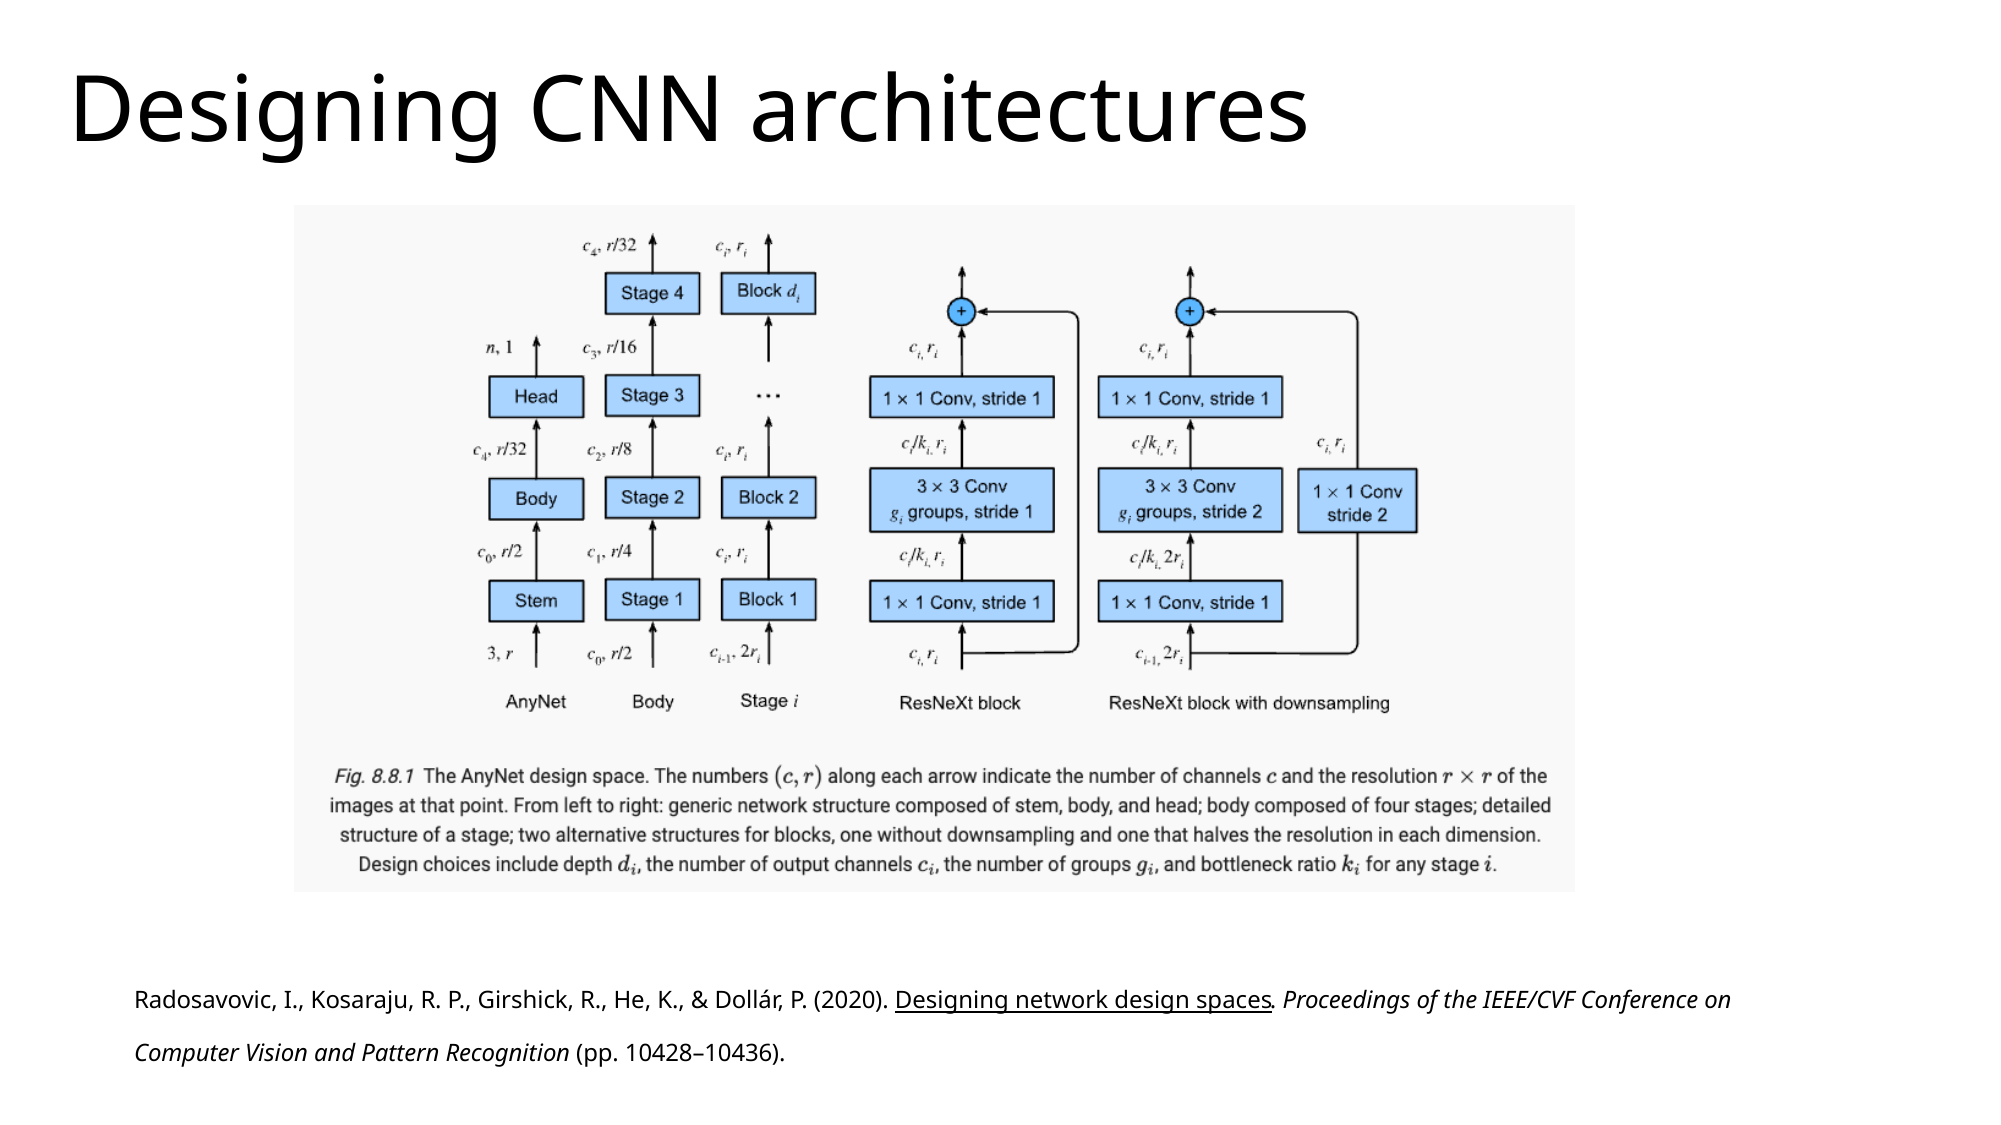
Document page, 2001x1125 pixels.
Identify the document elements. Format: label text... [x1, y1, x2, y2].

list Radosavovic, I., Kosaraju, R. P., Girshick, R., He, K., & Dollár, P. (2020). Designing network design spaces. Proceedings of the IEEE/CVF Conference on Computer Vision and Pattern Recognition (pp. 10428–10436). [119, 954, 1845, 1075]
picture [294, 205, 1575, 892]
title Designing CNN architectures [53, 52, 1779, 172]
